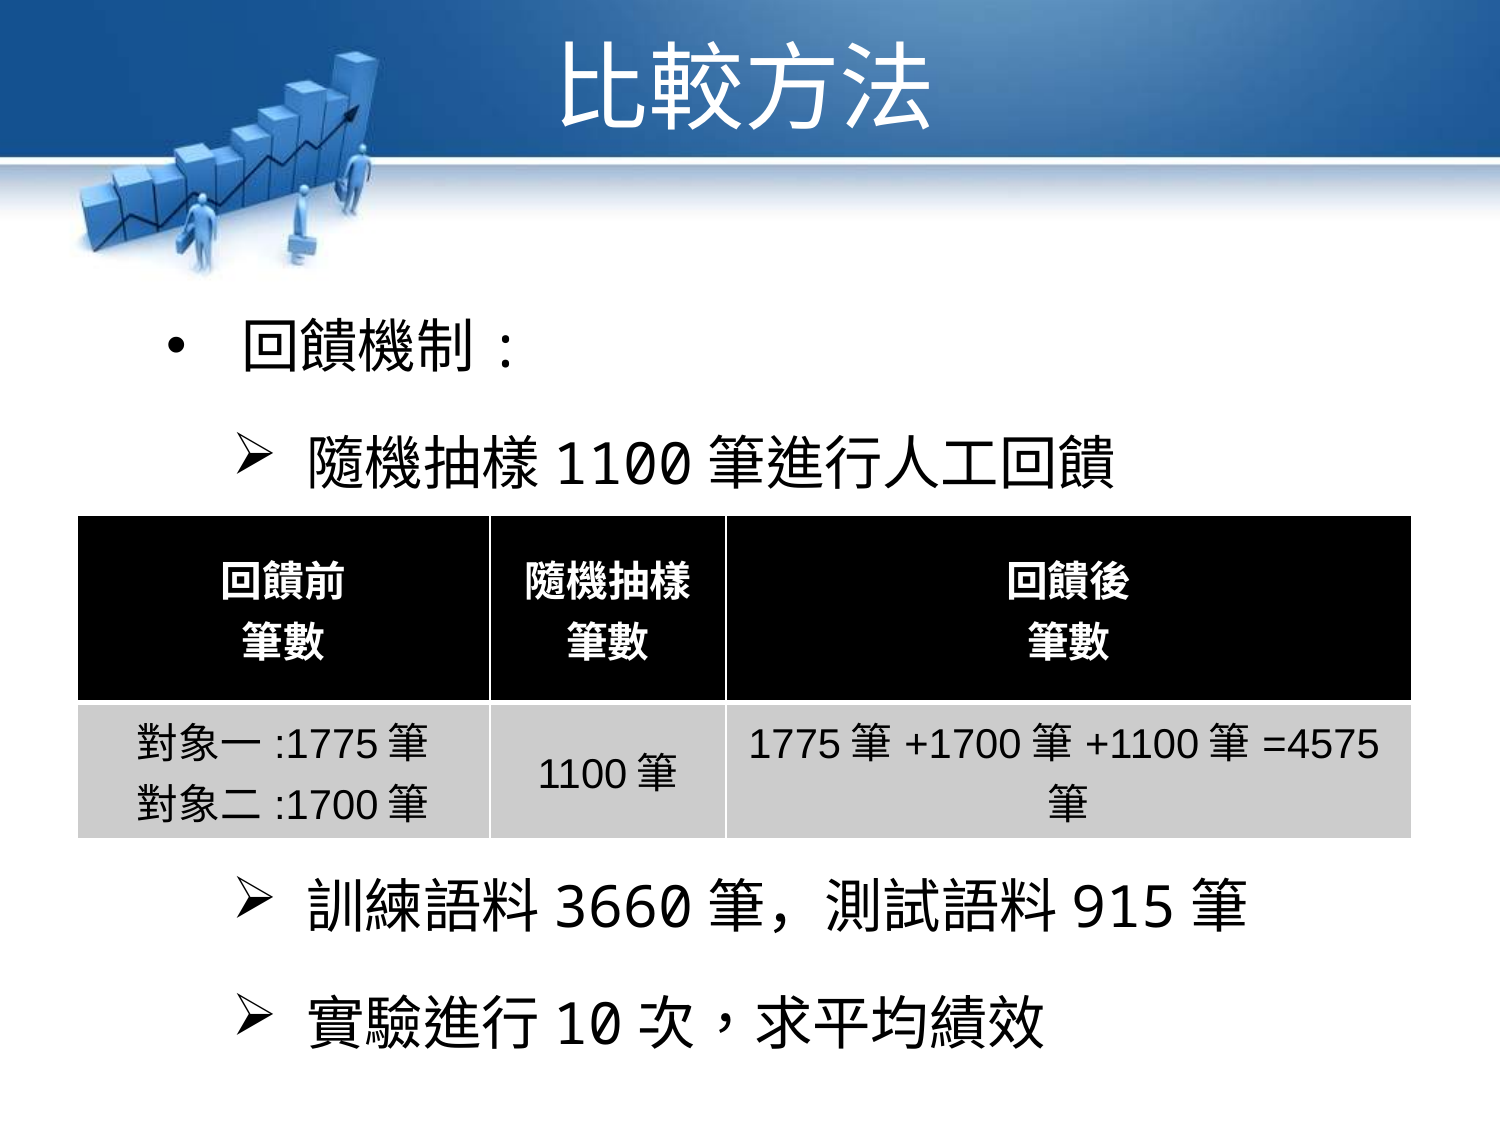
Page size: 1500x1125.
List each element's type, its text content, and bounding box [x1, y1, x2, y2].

text_box 比較方法 [265, 19, 1223, 149]
table_header 回饋前 筆數 [78, 516, 489, 700]
table_header 回饋後 筆數 [727, 516, 1411, 700]
table_cell 對象一:1775筆 對象二:1700筆 [78, 705, 489, 838]
table_cell 1100筆 [491, 705, 725, 838]
subtitle 回饋機制: 隨機抽樣1100筆進行人工回饋 訓練語料3660筆，測試語料915筆 實驗進行10次，求平均績效 [29, 267, 1483, 1024]
table_header 隨機抽樣筆數 [491, 516, 725, 700]
picture [0, 0, 1500, 1125]
table_cell 1775筆+1700筆+1100筆=4575筆 [727, 705, 1411, 838]
